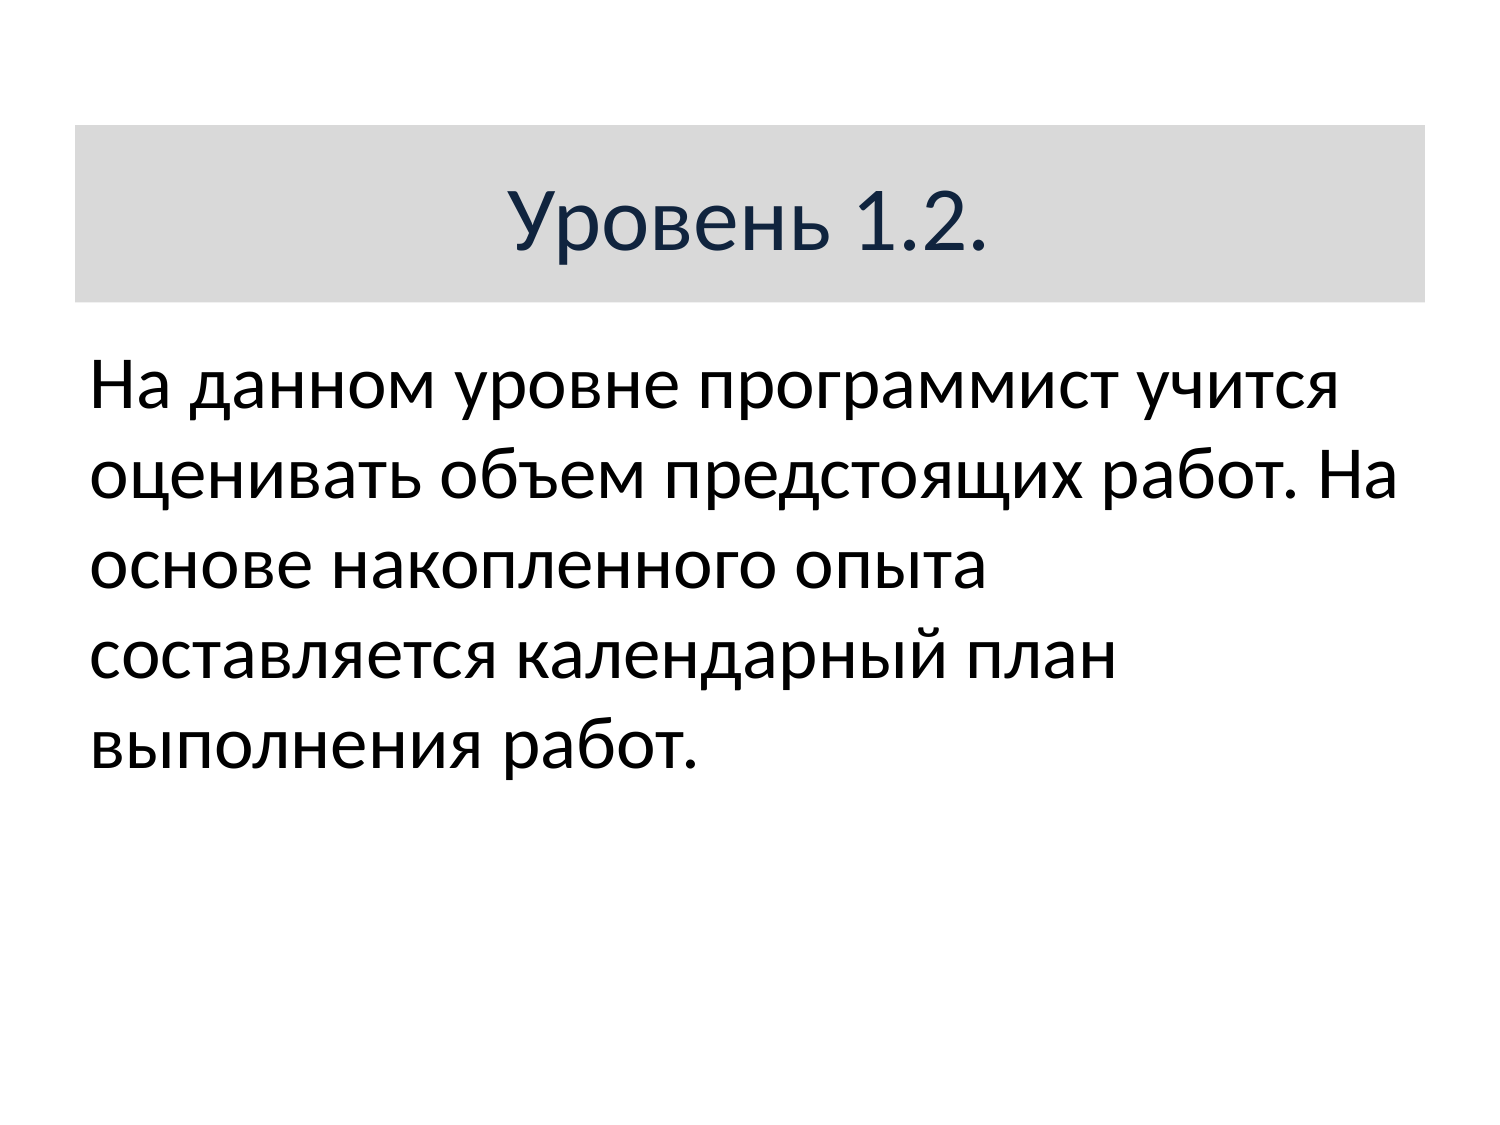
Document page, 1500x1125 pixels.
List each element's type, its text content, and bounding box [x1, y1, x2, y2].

text_box Уровень 1.2. [75, 125, 1425, 303]
text_box На данном уровне программист учится оценивать объем предстоящих работ. На основе накопленного опыта составляется календарный план выполнения работ. [75, 326, 1425, 1106]
